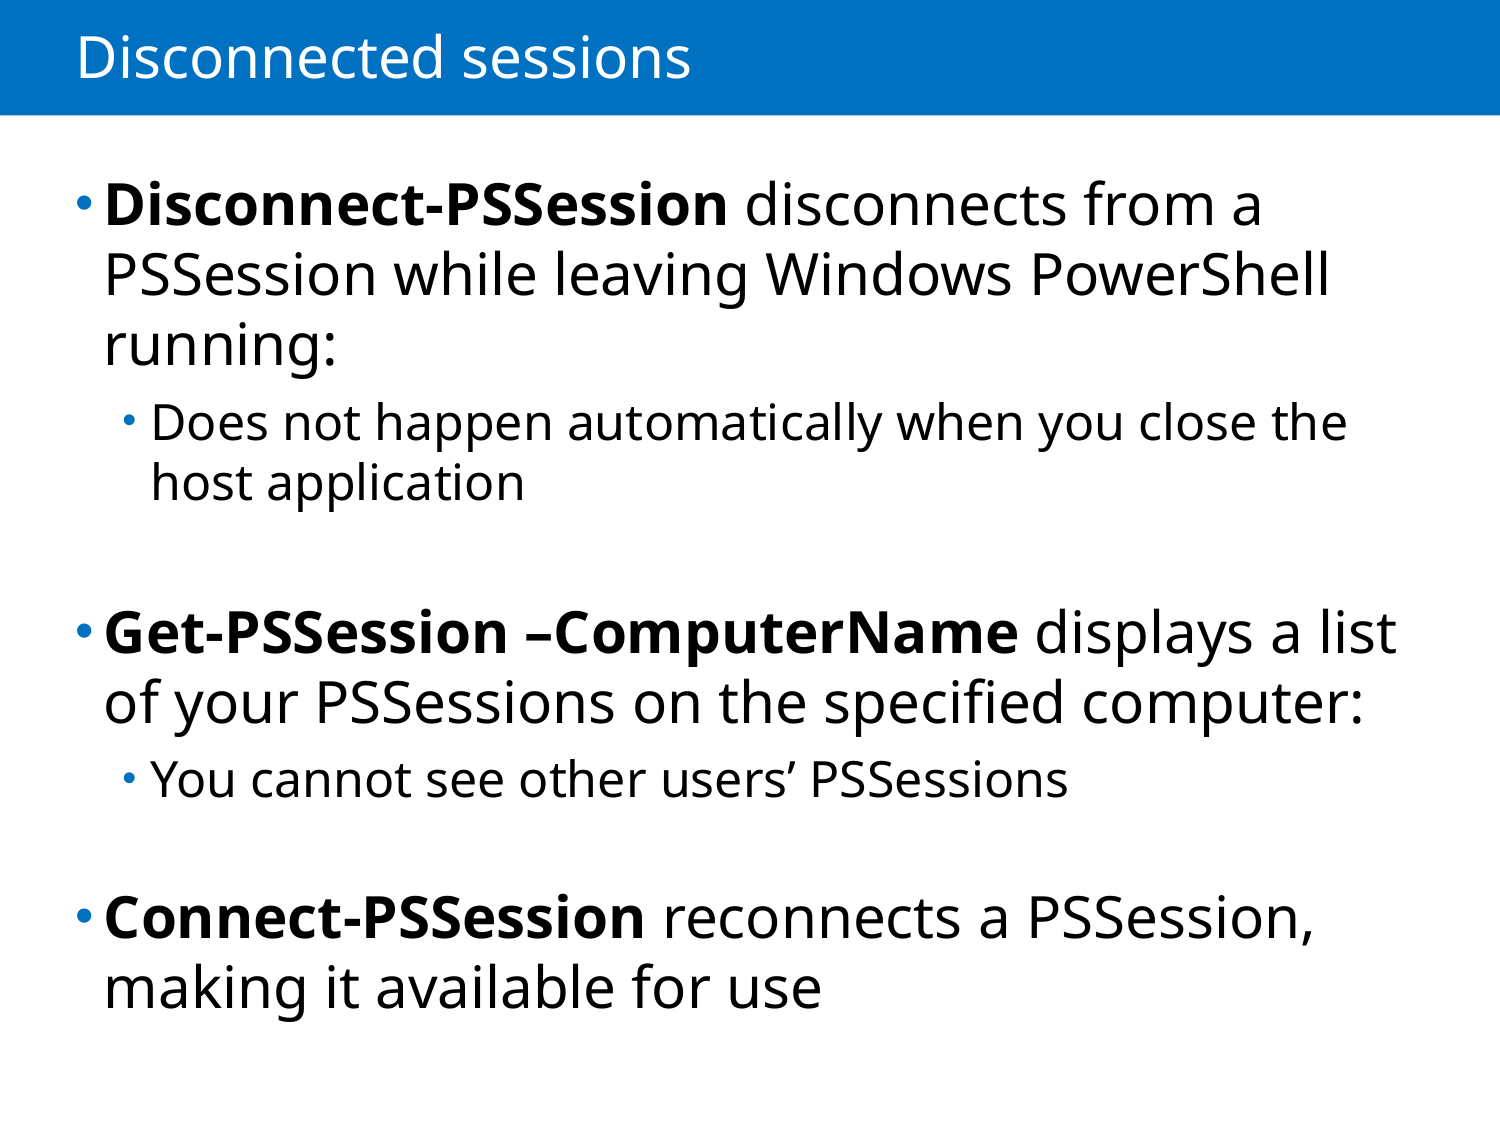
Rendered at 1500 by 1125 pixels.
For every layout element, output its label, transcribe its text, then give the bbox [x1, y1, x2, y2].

title Disconnected sessions [75, 0, 1351, 122]
text_box Disconnect-PSSession disconnects from a PSSession while leaving Windows PowerShell running: Does not happen automatically when you close the host application Get-PSSession –ComputerName displays a list of your PSSessions on the specified computer: You cannot see other users’ PSSessions Connect-PSSession reconnects a PSSession, making it available for use [75, 167, 1408, 1012]
